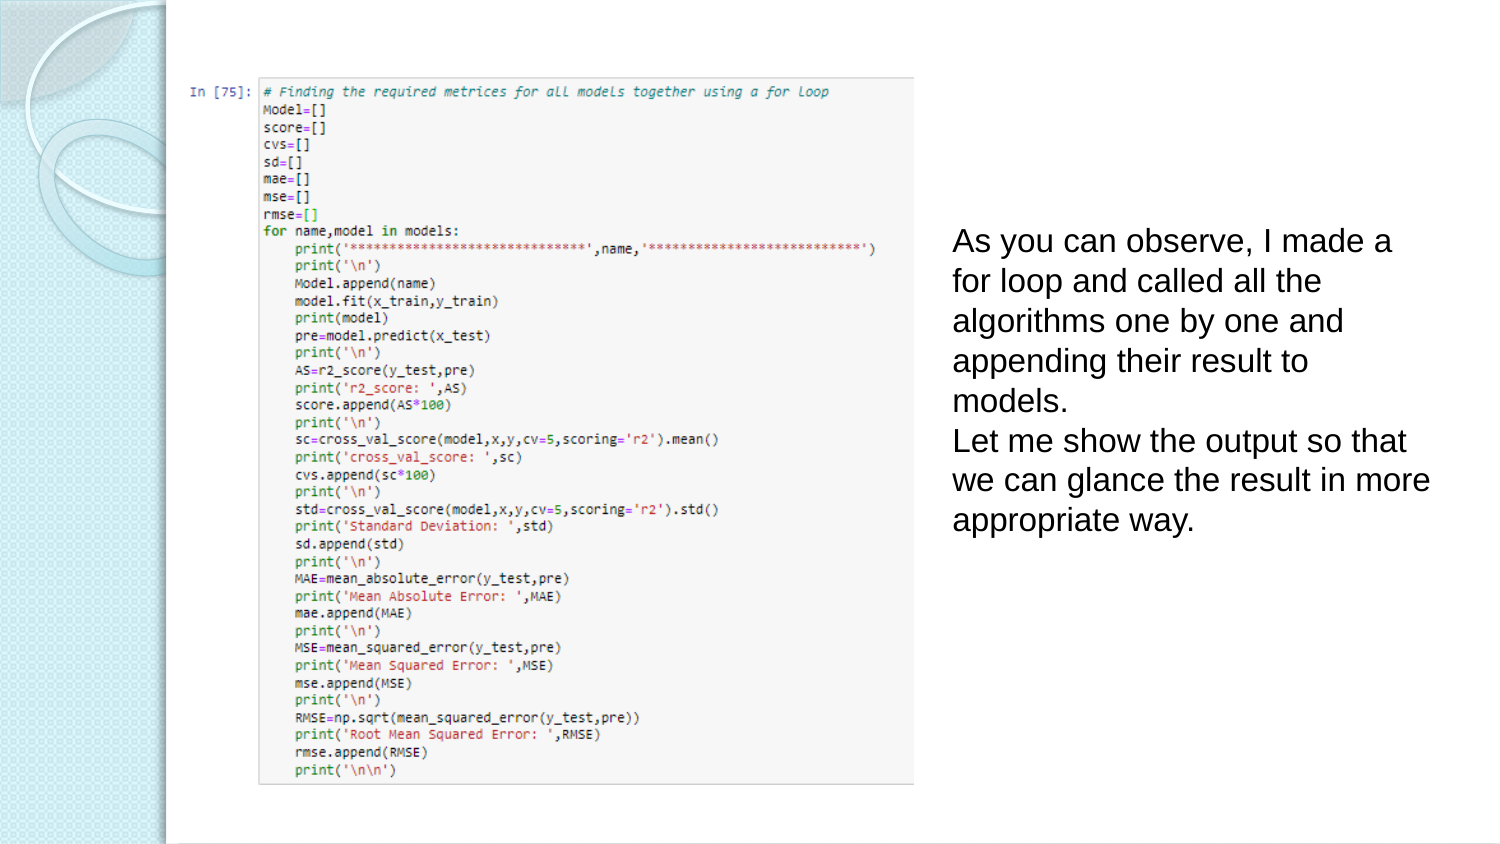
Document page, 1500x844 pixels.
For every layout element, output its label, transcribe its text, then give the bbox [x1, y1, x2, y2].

text_box As you can observe, I made a for loop and called all the algorithms one by one and appending their result to models. Let me show the output so that we can glance the result in more appropriate way. [937, 171, 1450, 546]
picture [187, 71, 915, 785]
